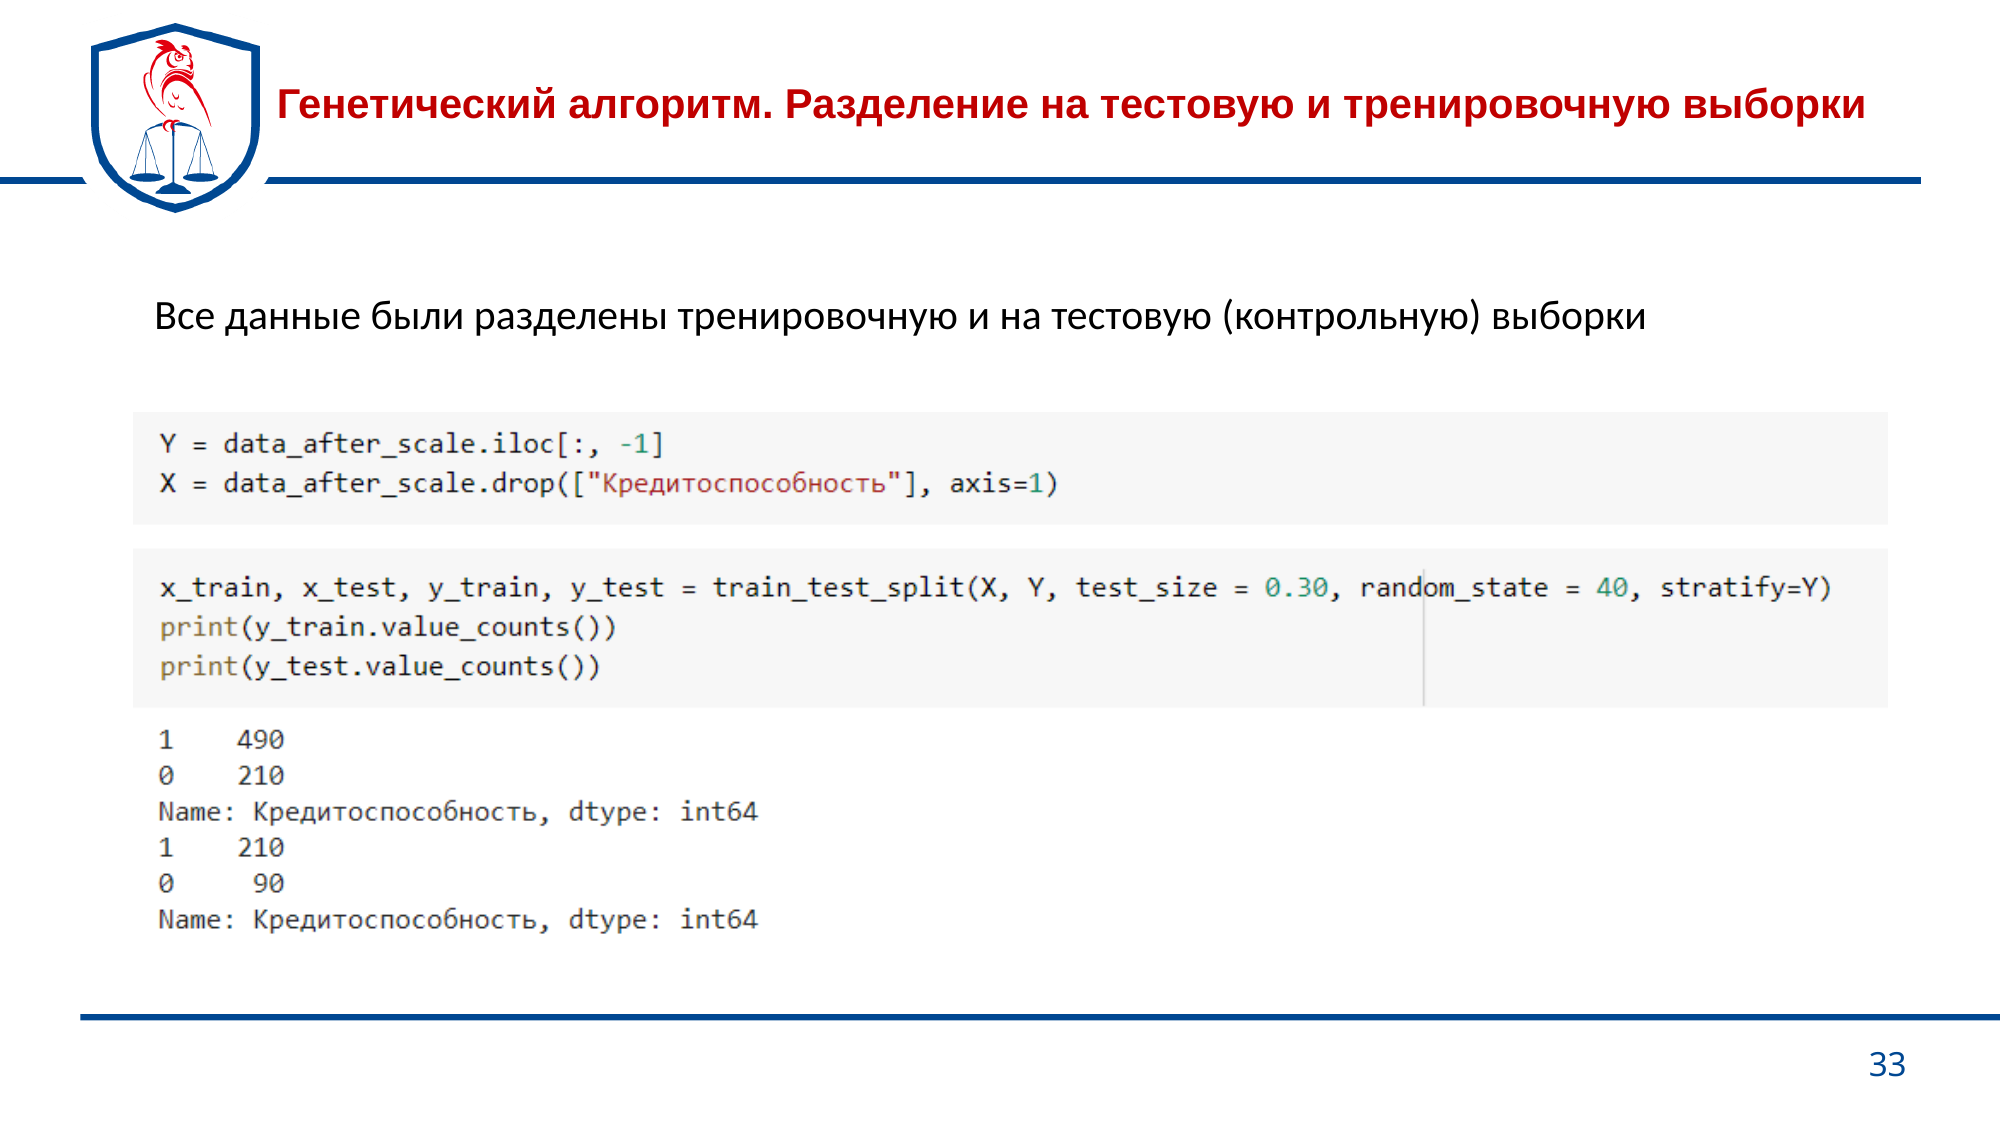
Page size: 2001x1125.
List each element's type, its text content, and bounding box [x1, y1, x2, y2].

picture [80, 13, 270, 222]
slide_number 33 [1862, 1050, 1913, 1092]
picture [133, 412, 1888, 963]
title Генетический алгоритм. Разделение на тестовую и тренировочную выборки [274, 75, 1888, 265]
text_box Все данные были разделены тренировочную и на тестовую (контрольную) выборки [139, 280, 1673, 345]
